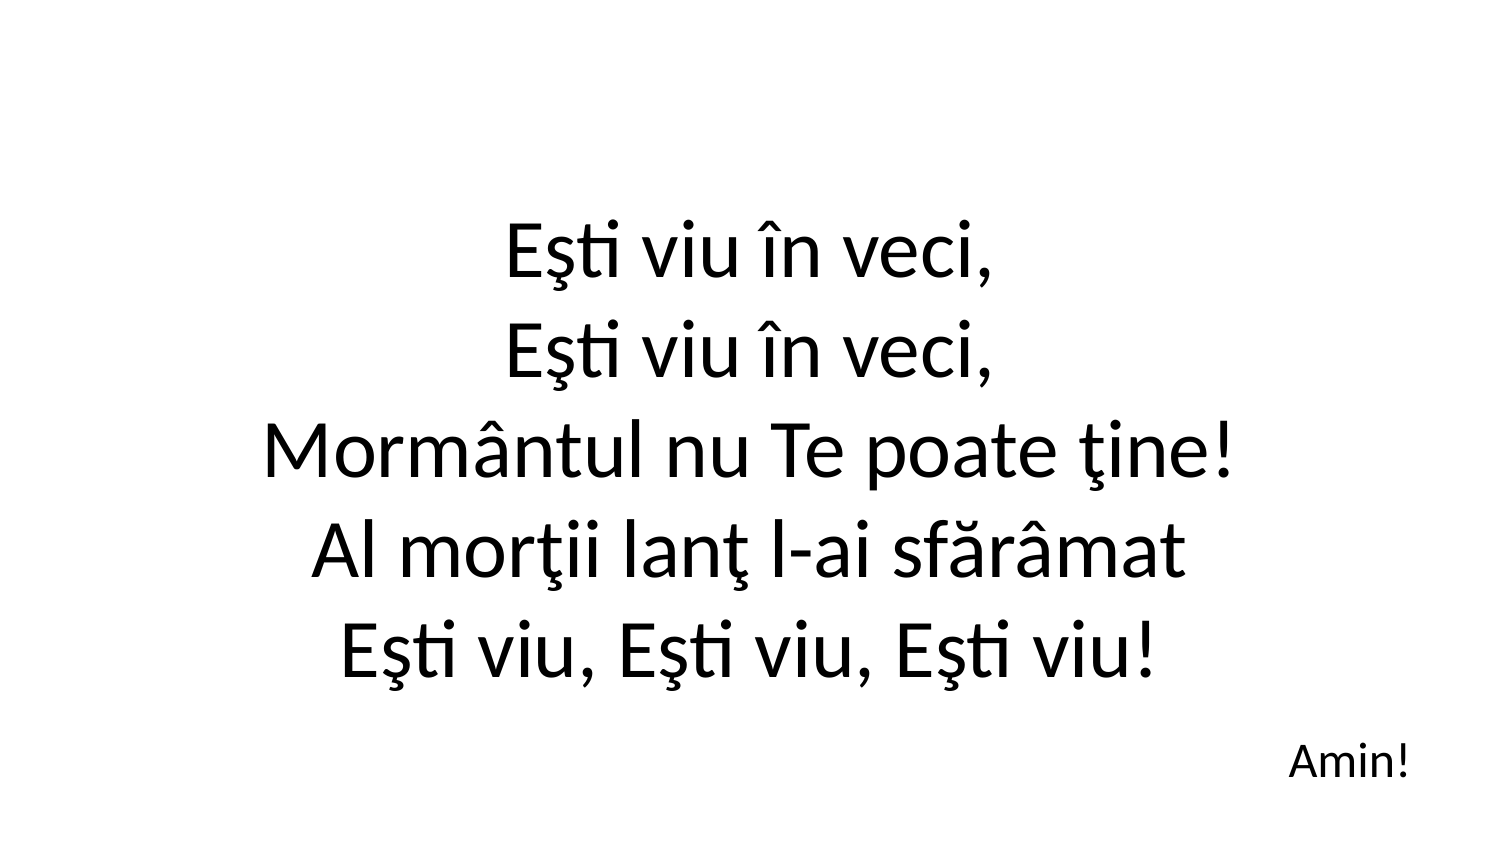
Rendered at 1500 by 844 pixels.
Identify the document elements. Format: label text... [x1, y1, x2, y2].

text_box Eşti viu în veci, Eşti viu în veci, Mormântul nu Te poate ţine! Al morţii lanţ l-ai sfărâmat Eşti viu, Eşti viu, Eşti viu! [246, 142, 1253, 702]
text_box Amin! [1273, 674, 1427, 795]
